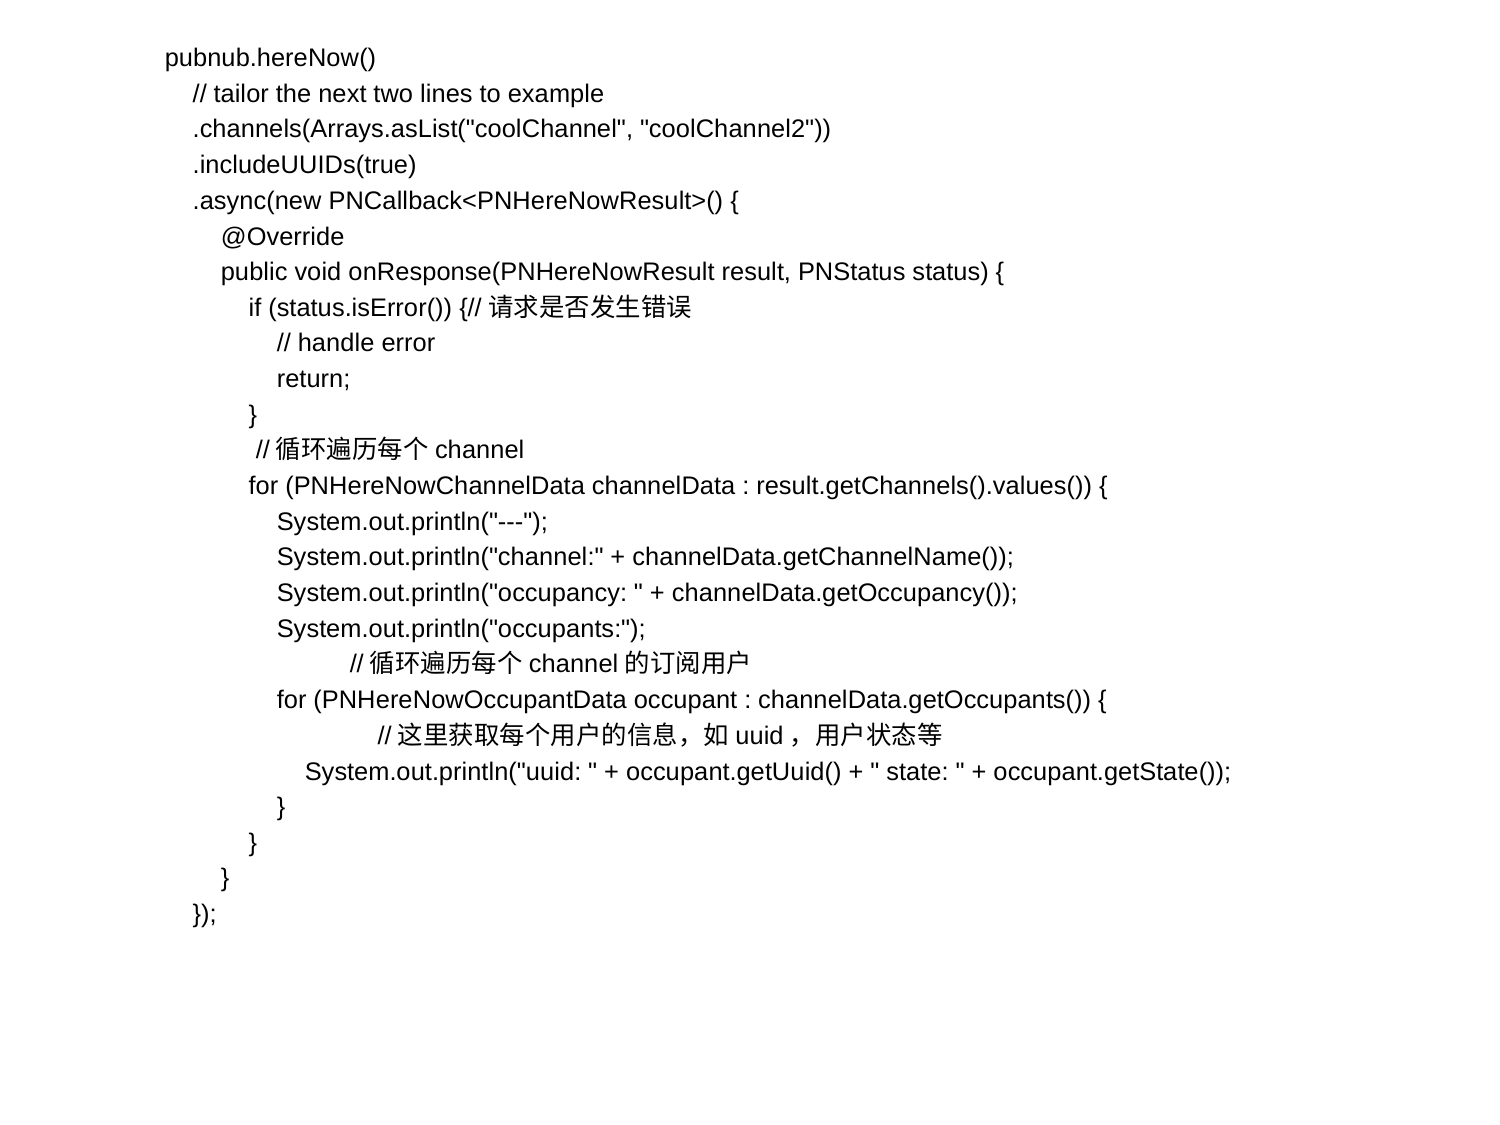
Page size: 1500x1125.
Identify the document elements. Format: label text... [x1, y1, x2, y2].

list pubnub.hereNow() // tailor the next two lines to example .channels(Arrays.asList("coolChannel", "coolChannel2")) .includeUUIDs(true) .async(new PNCallback<PNHereNowResult>() { @Override public void onResponse(PNHereNowResult result, PNStatus status) { if (status.isError()) {//请求是否发生错误 // handle error return; } //循环遍历每个channel for (PNHereNowChannelData channelData : result.getChannels().values()) { System.out.println("---"); System.out.println("channel:" + channelData.getChannelName()); System.out.println("occupancy: " + channelData.getOccupancy()); System.out.println("occupants:"); //循环遍历每个channel的订阅用户 for (PNHereNowOccupantData occupant : channelData.getOccupants()) { //这里获取每个用户的信息，如uuid，用户状态等 System.out.println("uuid: " + occupant.getUuid() + " state: " + occupant.getState()); } } } }); [74, 33, 1426, 1093]
